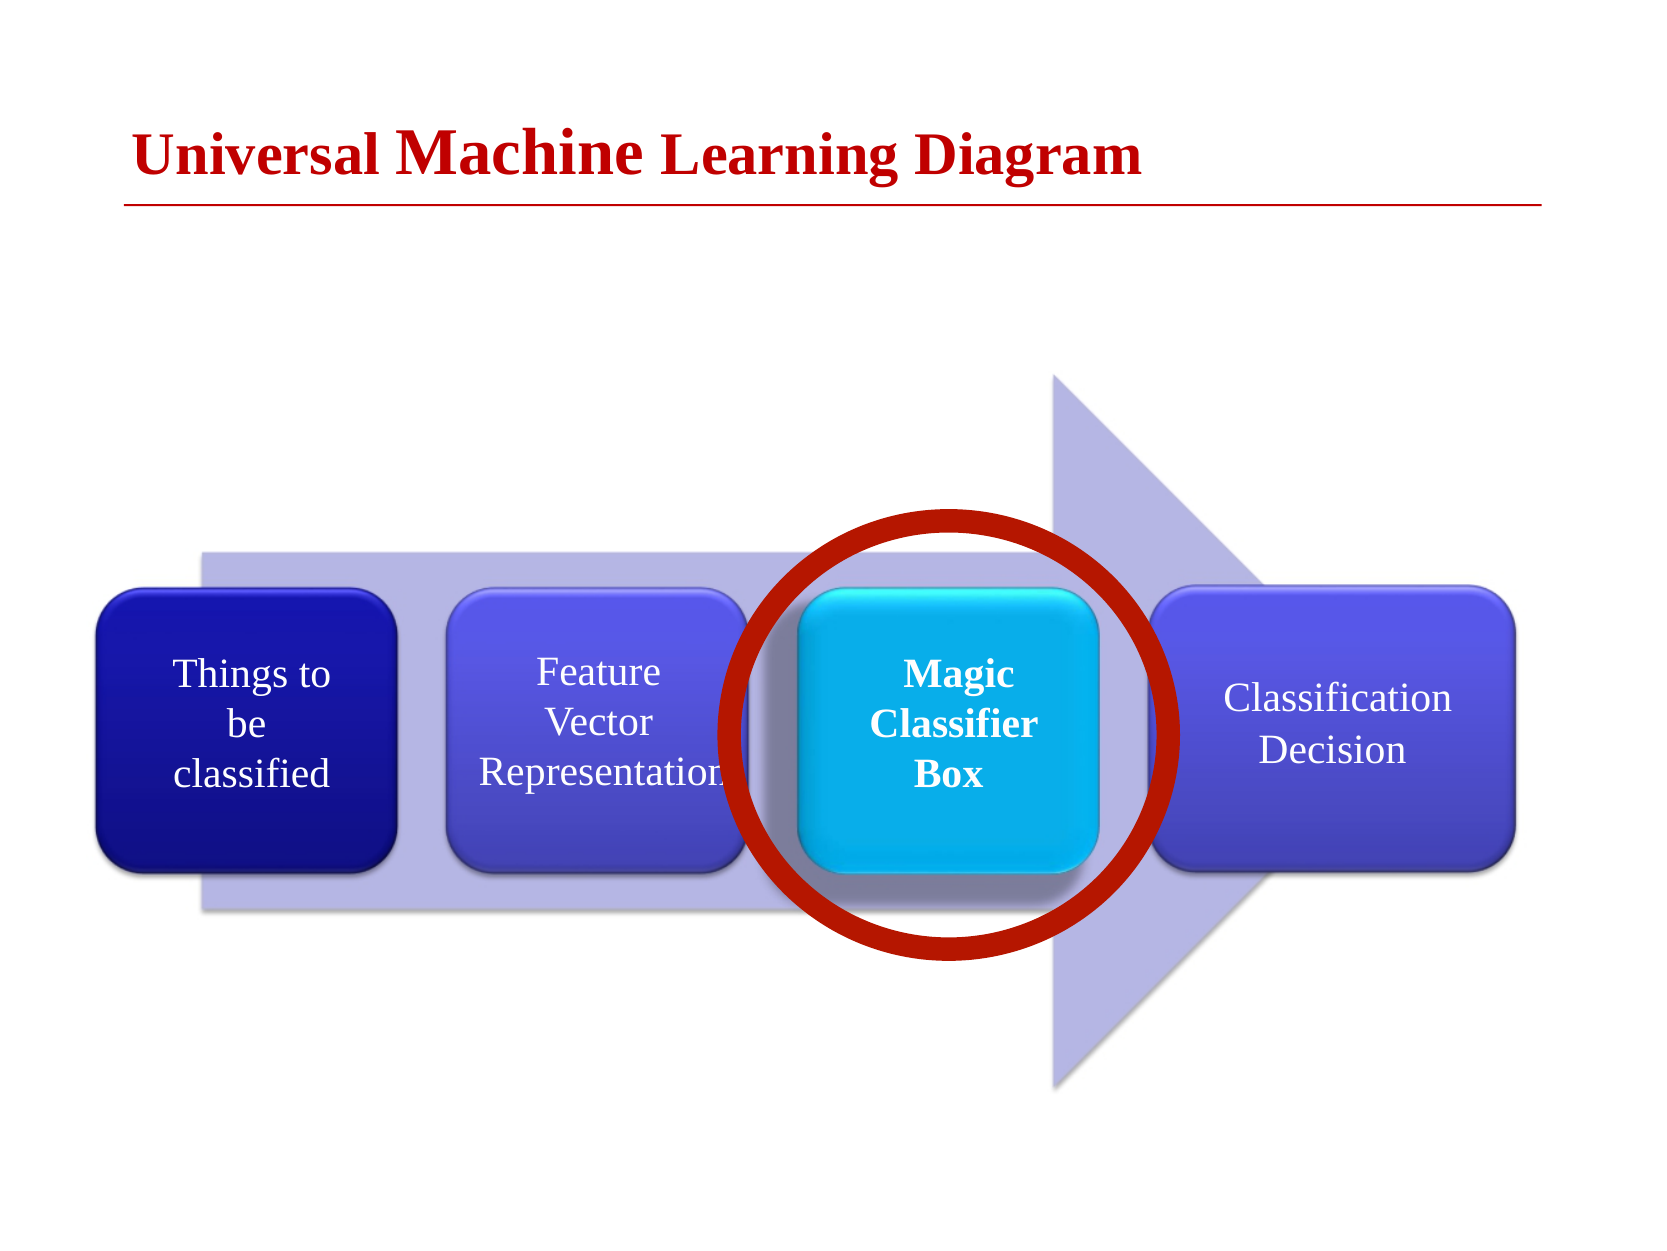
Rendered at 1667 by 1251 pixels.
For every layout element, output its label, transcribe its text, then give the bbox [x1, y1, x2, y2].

picture [86, 369, 1541, 1101]
text_box Universal Machine Learning Diagram [116, 118, 1144, 188]
